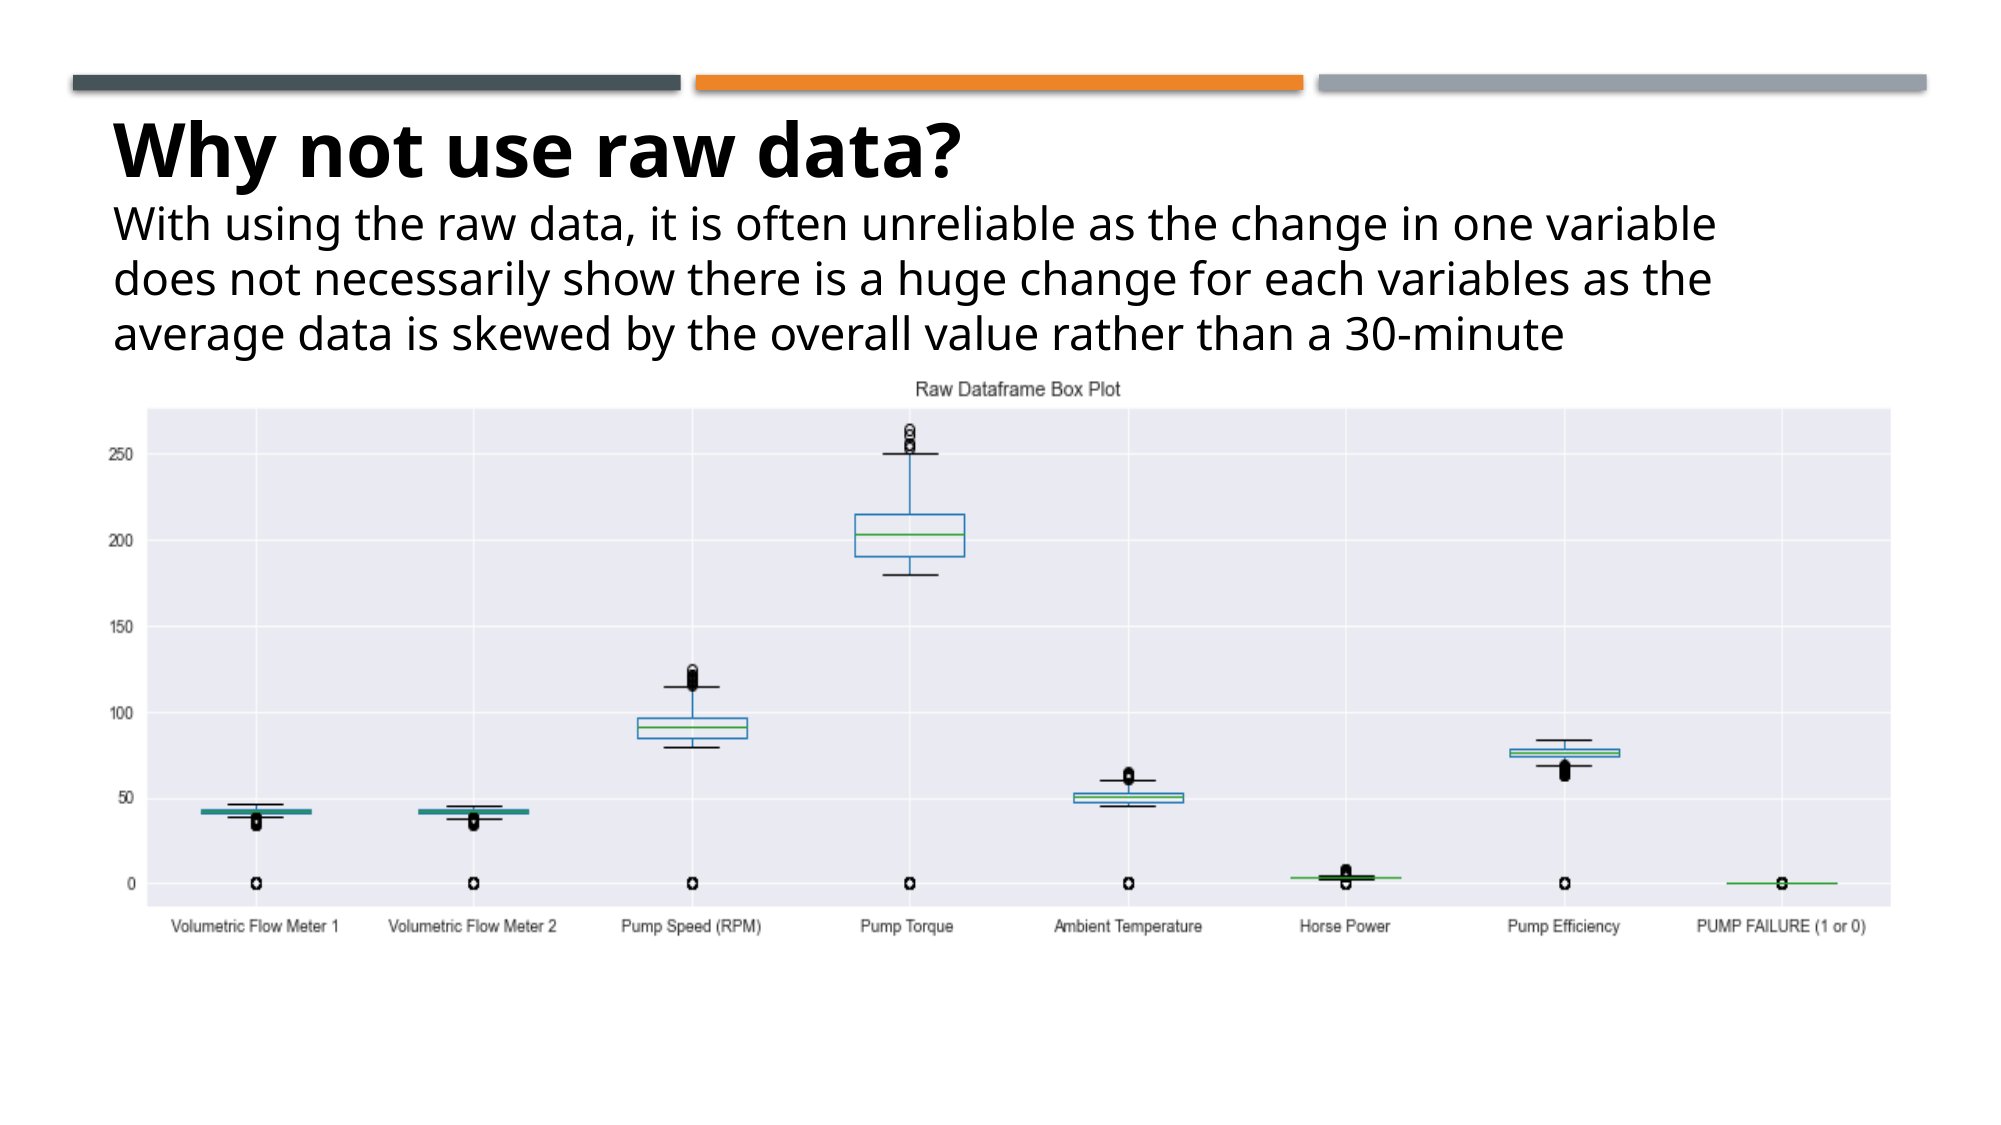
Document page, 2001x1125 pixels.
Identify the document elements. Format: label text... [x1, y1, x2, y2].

text_box With using the raw data, it is often unreliable as the change in one variable does not necessarily show there is a huge change for each variables as the average data is skewed by the overall value rather than a 30-minute interval check. [98, 187, 1752, 368]
text_box Why not use raw data? [98, 94, 1015, 200]
picture [97, 368, 1903, 949]
